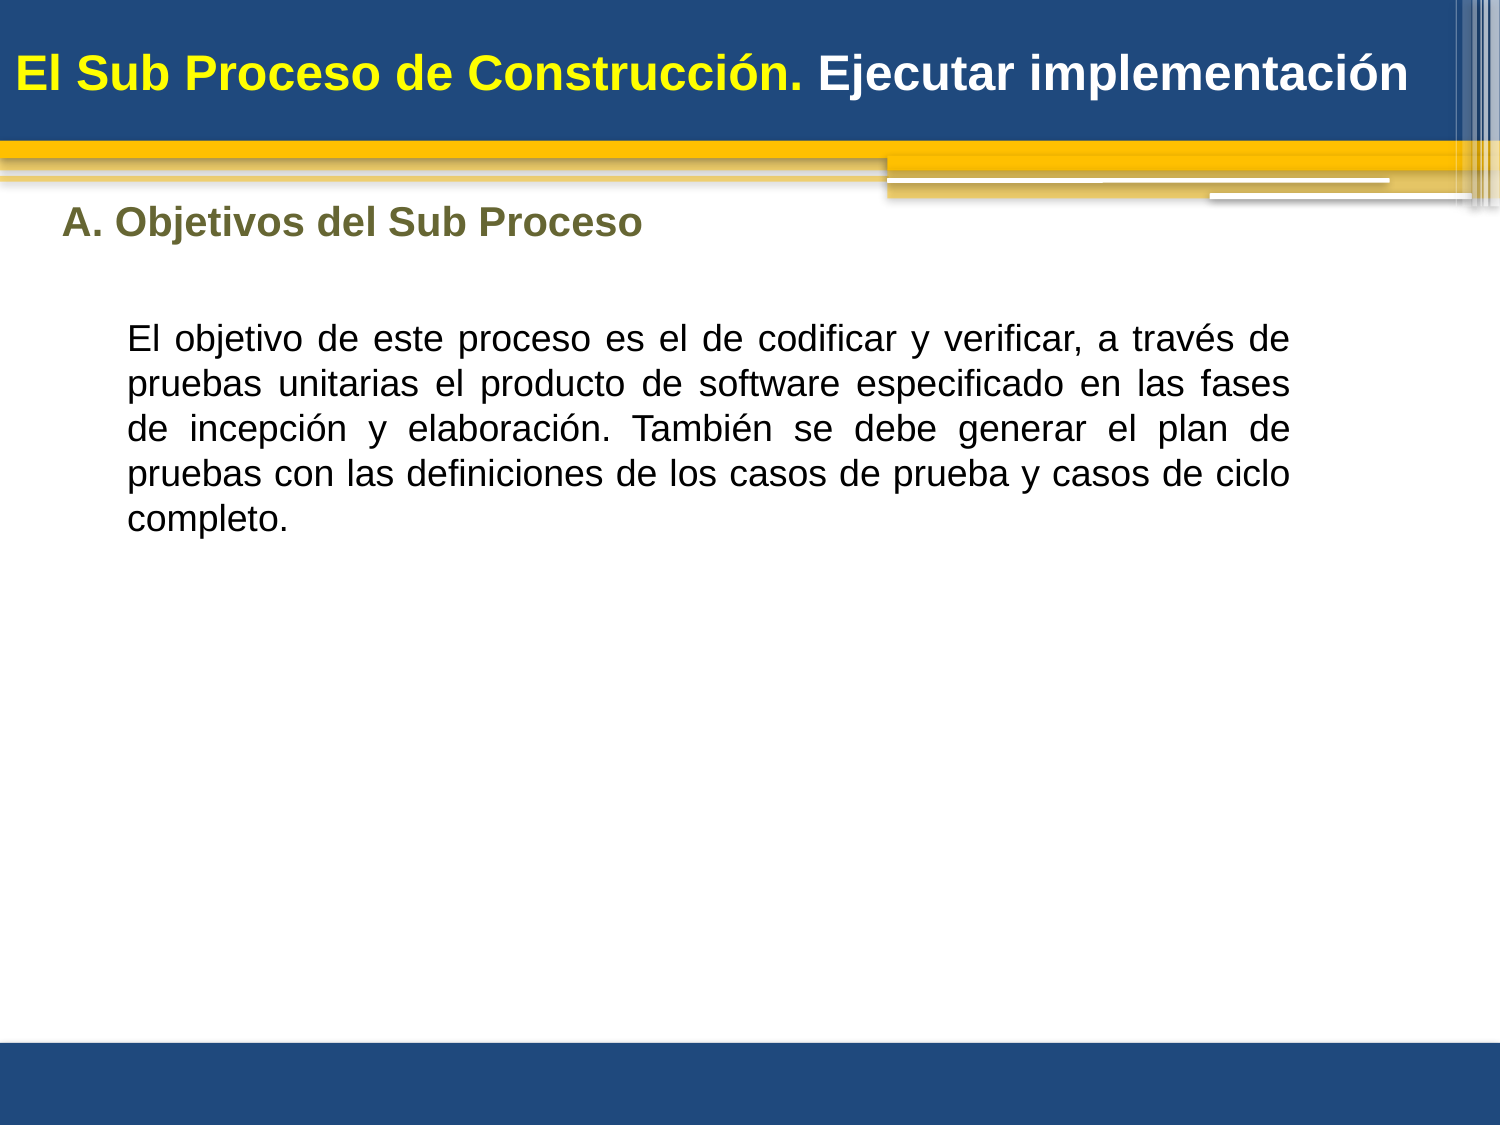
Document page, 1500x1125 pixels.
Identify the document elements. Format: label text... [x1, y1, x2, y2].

title El Sub Proceso de Construcción. Ejecutar implementación [0, 0, 1454, 141]
text_box A. Objetivos del Sub Proceso [46, 187, 685, 253]
text_box El objetivo de este proceso es el de codificar y verificar, a través de pruebas unitarias el producto de software especificado en las fases de incepción y elaboración. También se debe generar el plan de pruebas con las definiciones de los casos de prueba y casos de ciclo completo. [112, 306, 1306, 547]
